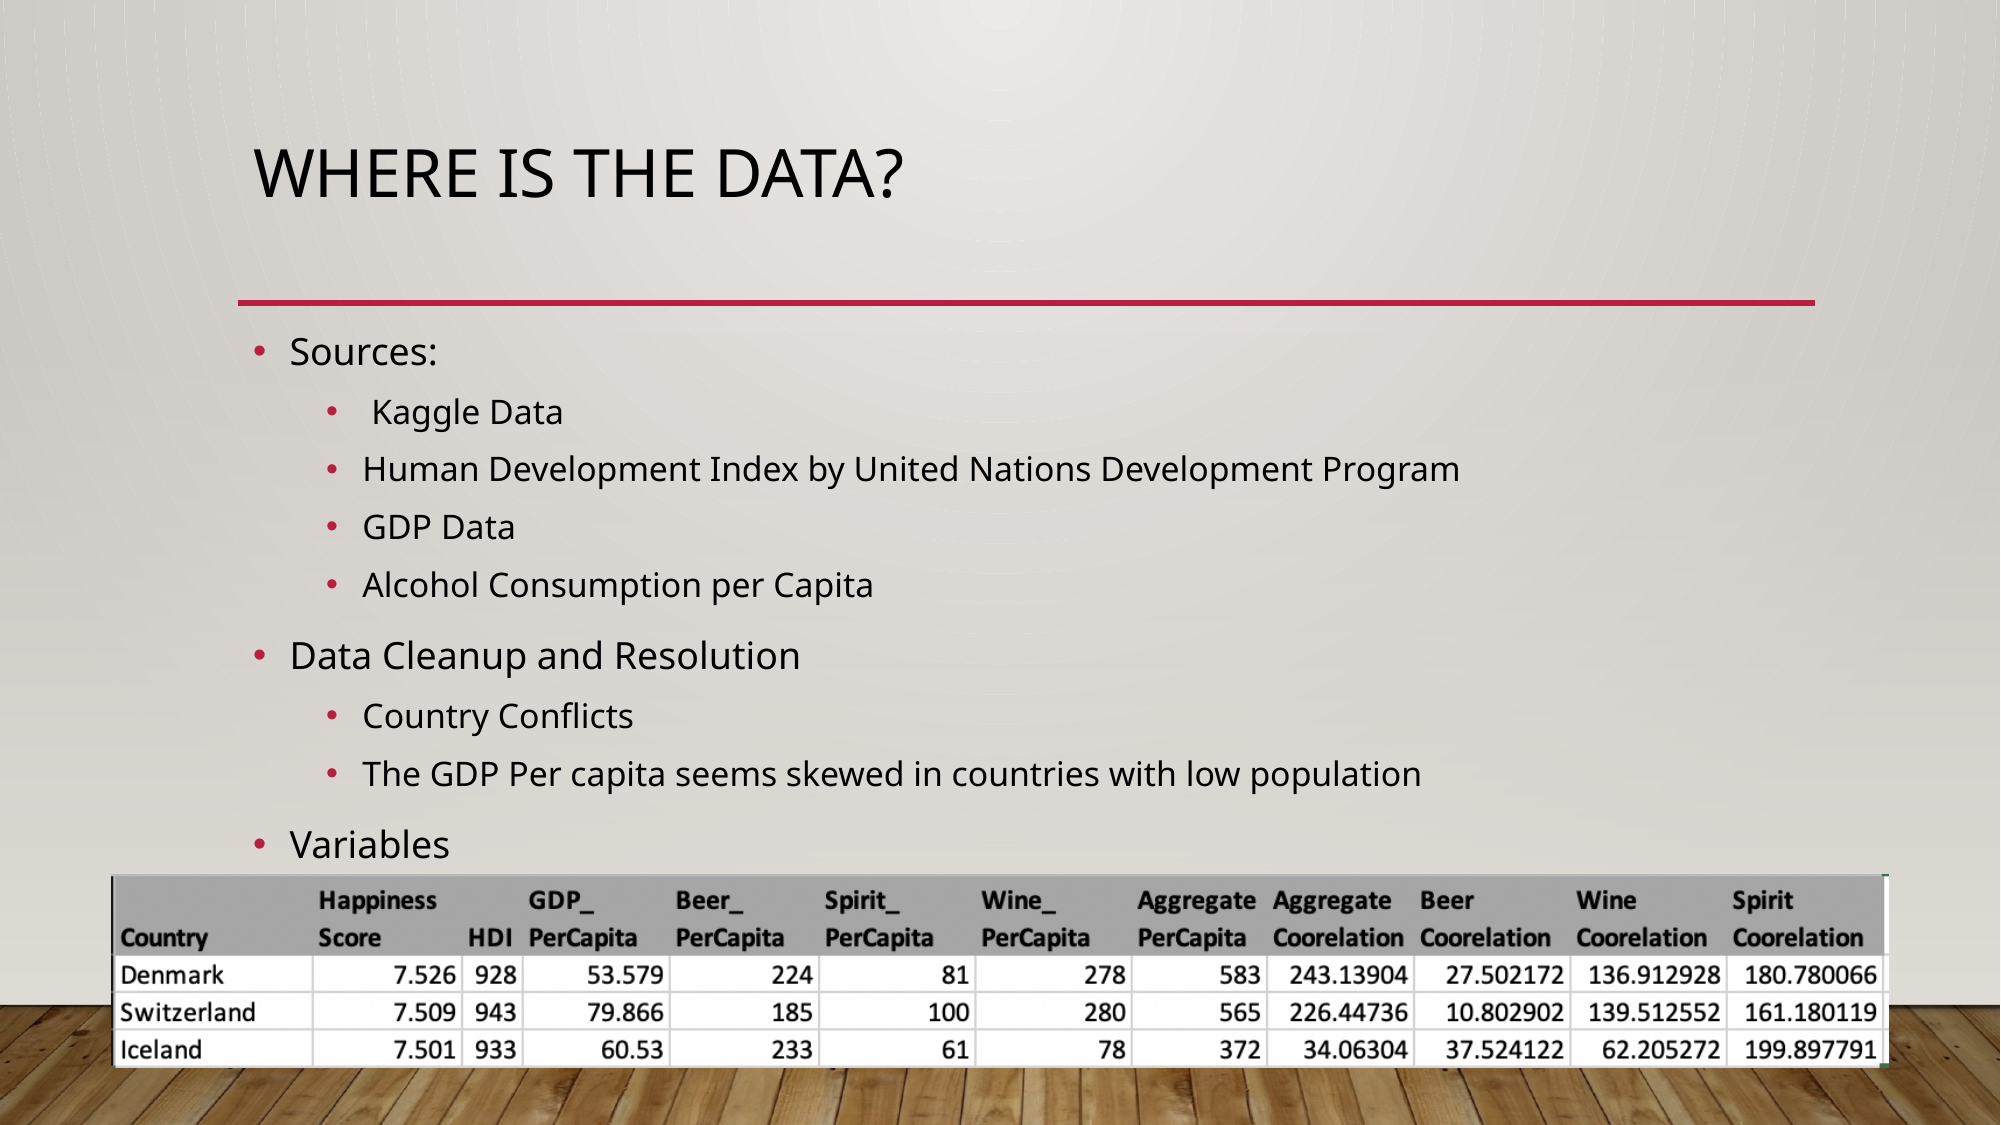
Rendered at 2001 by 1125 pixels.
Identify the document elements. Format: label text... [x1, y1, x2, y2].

picture [0, 874, 2000, 1125]
list Sources: Kaggle Data Human Development Index by United Nations Development Program GDP Data Alcohol Consumption per Capita Data Cleanup and Resolution Country Conflicts The GDP Per capita seems skewed in countries with low population Variables [238, 311, 1814, 874]
title Where is the data? [238, 131, 1814, 305]
